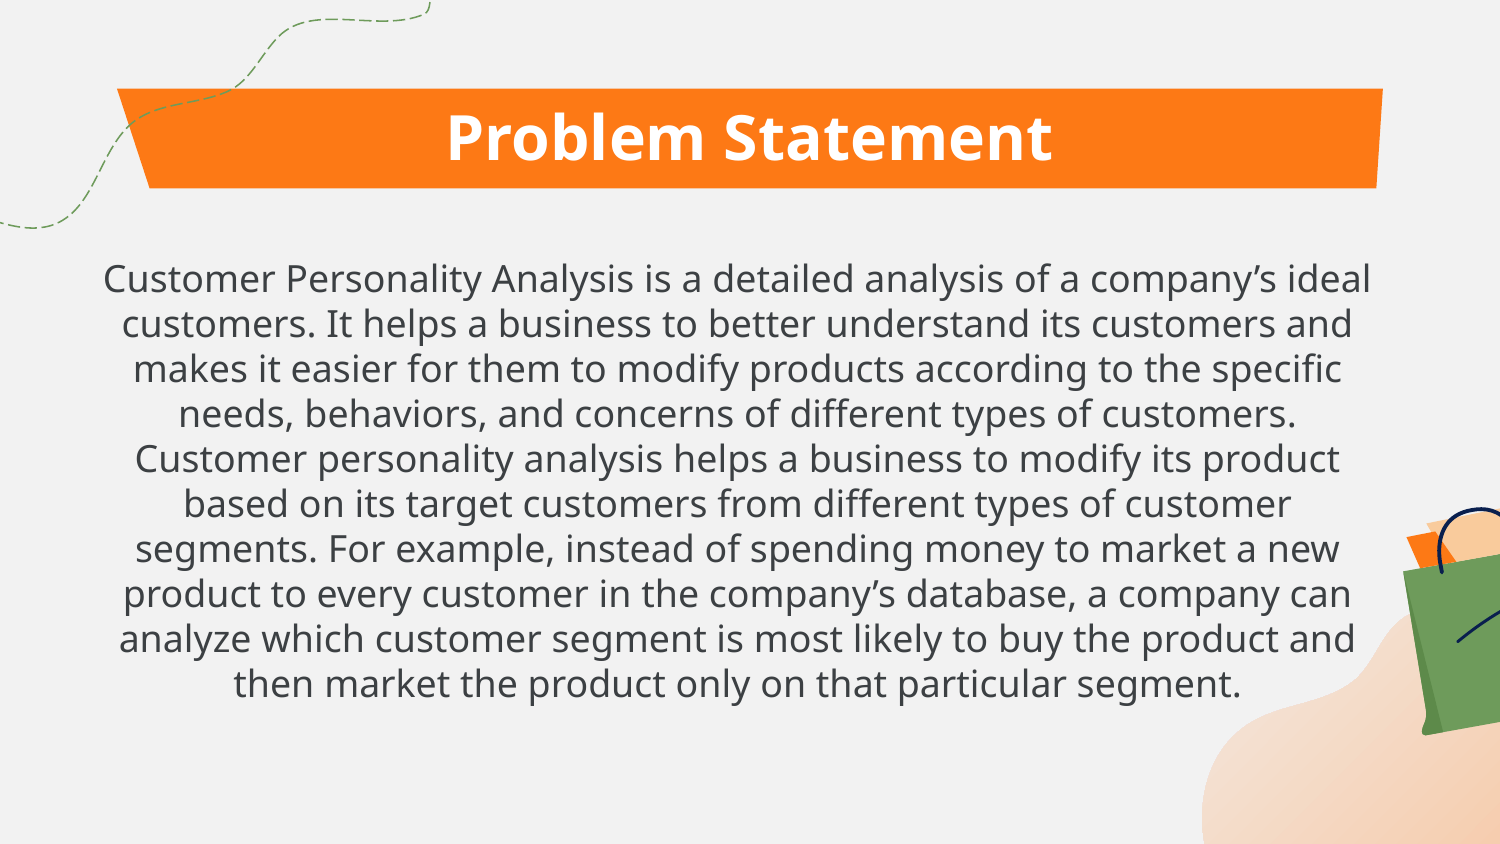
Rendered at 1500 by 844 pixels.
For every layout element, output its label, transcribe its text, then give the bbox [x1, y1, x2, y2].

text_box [1402, 506, 1500, 736]
text_box [0, 0, 431, 229]
text_box Customer Personality Analysis is a detailed analysis of a company’s ideal customers. It helps a business to better understand its customers and makes it easier for them to modify products according to the specific needs, behaviors, and concerns of different types of customers. Customer personality analysis helps a business to modify its product based on its target customers from different types of customer segments. For example, instead of spending money to market a new product to every customer in the company’s database, a company can analyze which customer segment is most likely to buy the product and then market the product only on that particular segment. [85, 247, 1391, 758]
title Problem Statement [116, 88, 1383, 183]
text_box [1202, 623, 1500, 844]
